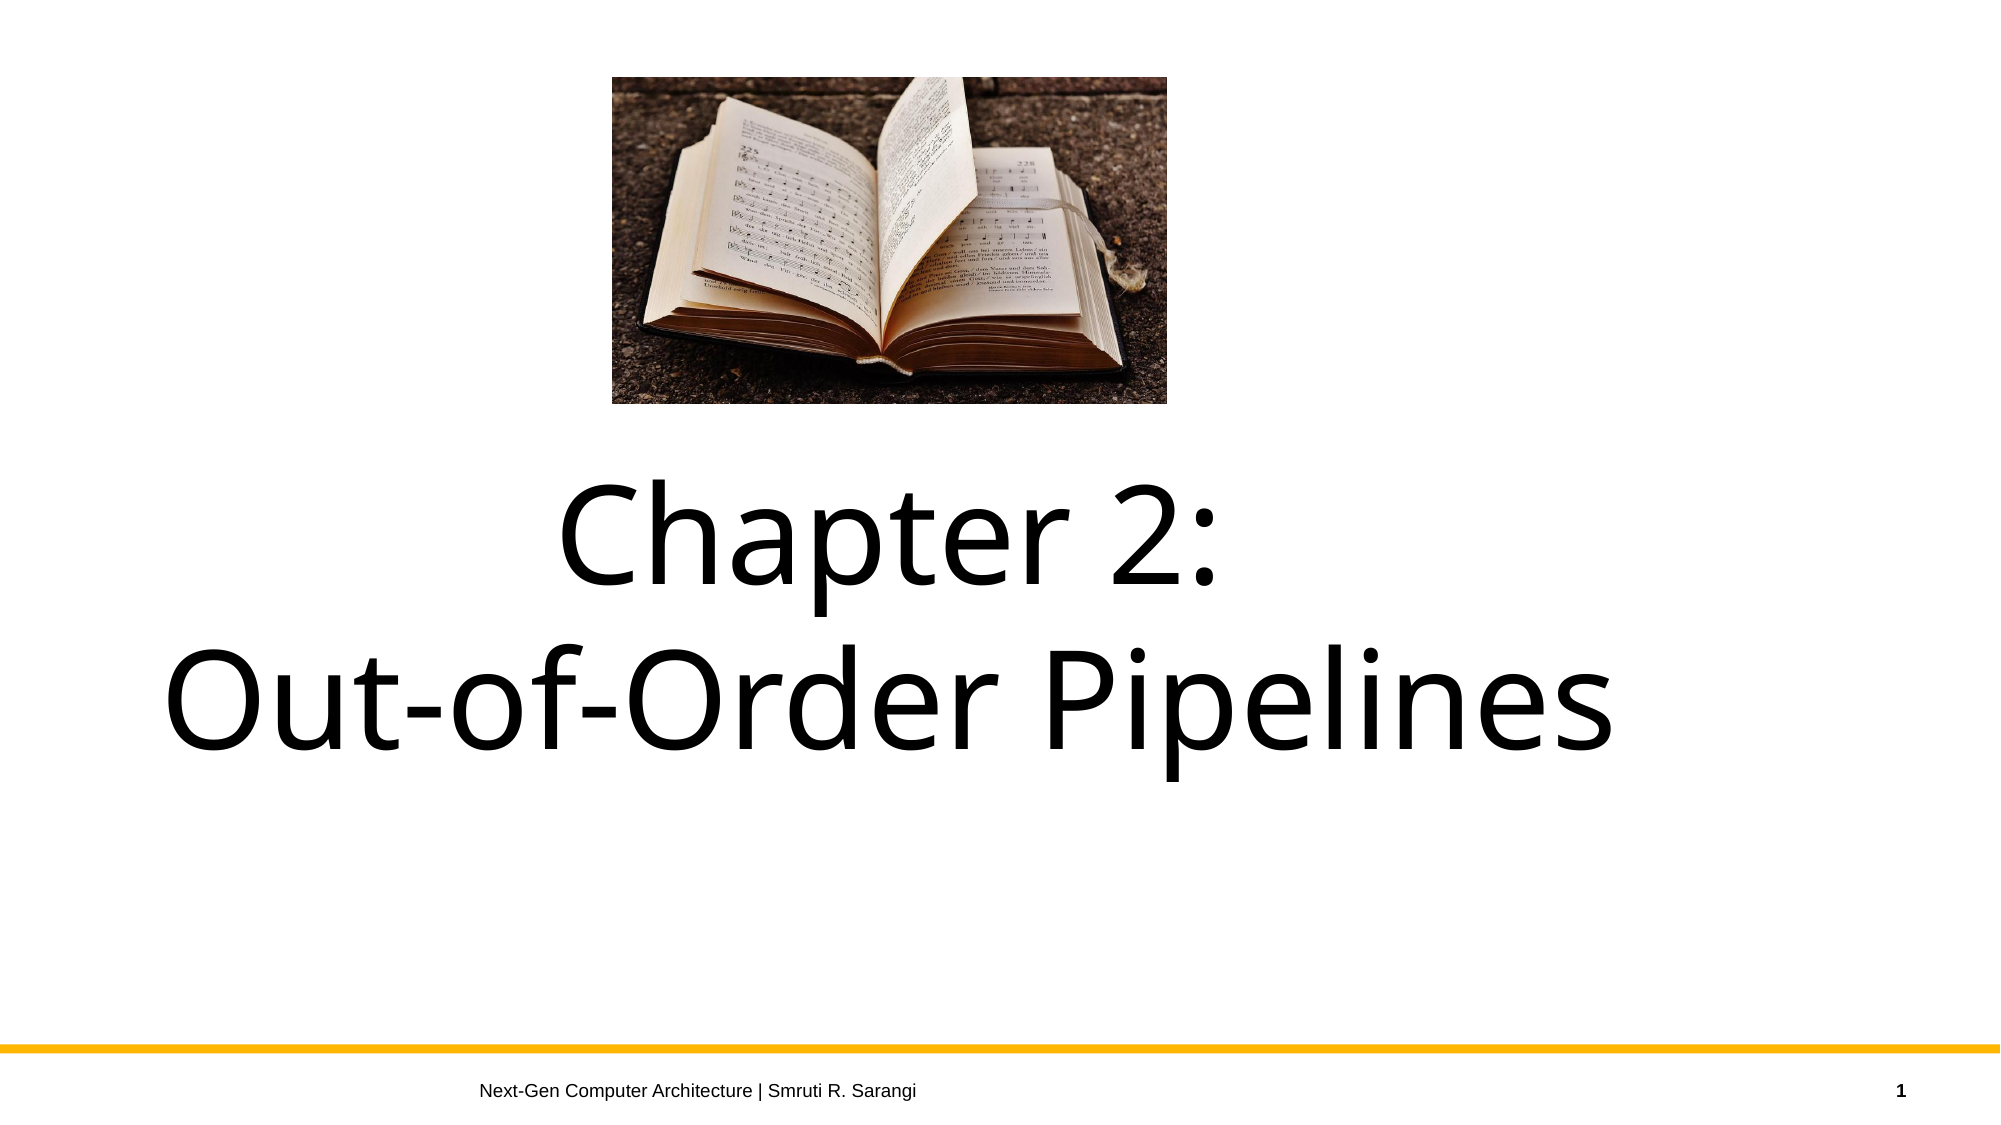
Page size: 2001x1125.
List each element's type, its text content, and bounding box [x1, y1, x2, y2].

slide_number 1 [1711, 1071, 1922, 1109]
picture [612, 77, 1167, 404]
footer Next-Gen Computer Architecture | Smruti R. Sarangi [464, 1071, 1365, 1109]
text_box Chapter 2: Out-of-Order Pipelines [145, 439, 1633, 785]
